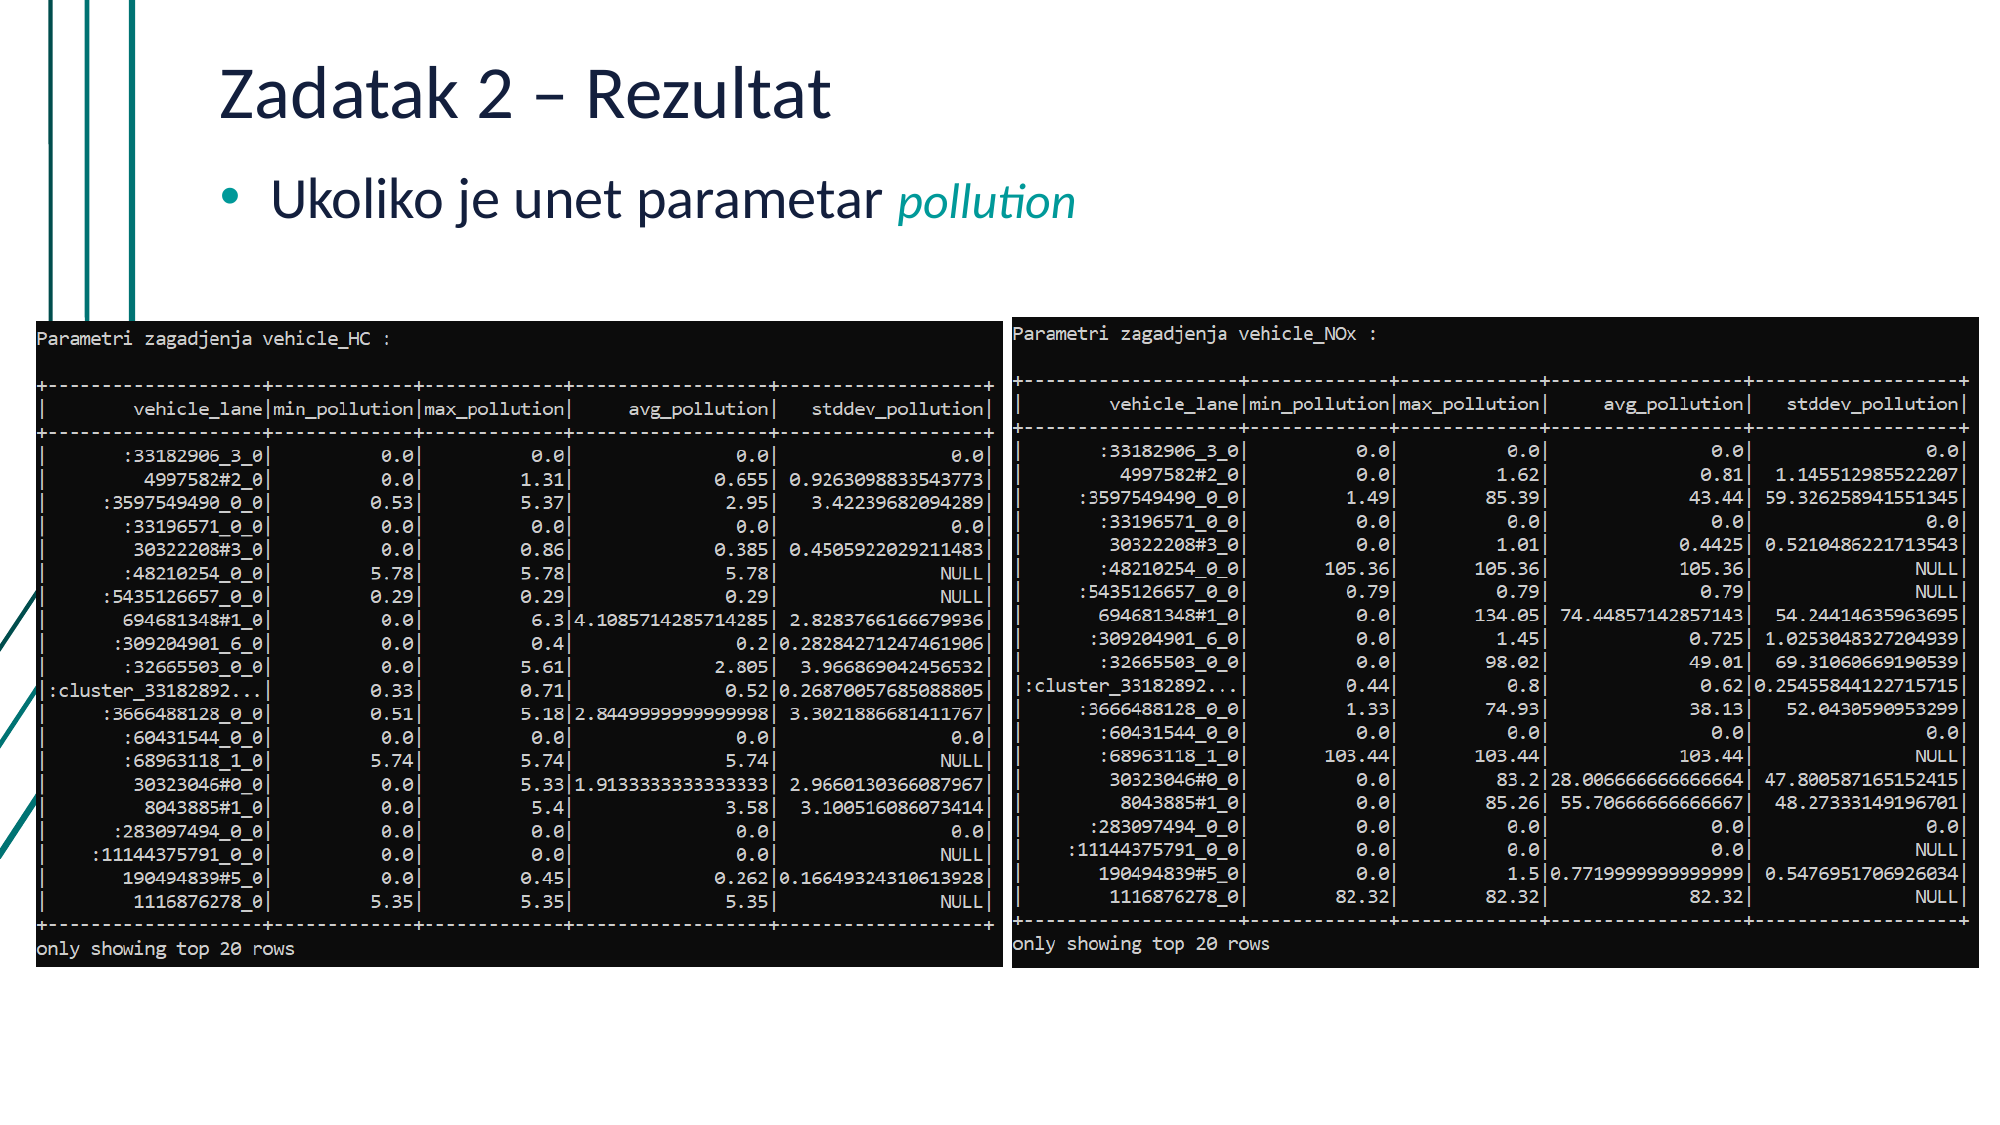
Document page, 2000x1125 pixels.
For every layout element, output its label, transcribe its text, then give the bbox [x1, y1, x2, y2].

picture [36, 321, 1003, 968]
title Zadatak 2 – Rezultat [199, 0, 1900, 145]
list Ukoliko je unet parametar pollution [199, 157, 1900, 242]
picture [1011, 316, 1979, 968]
